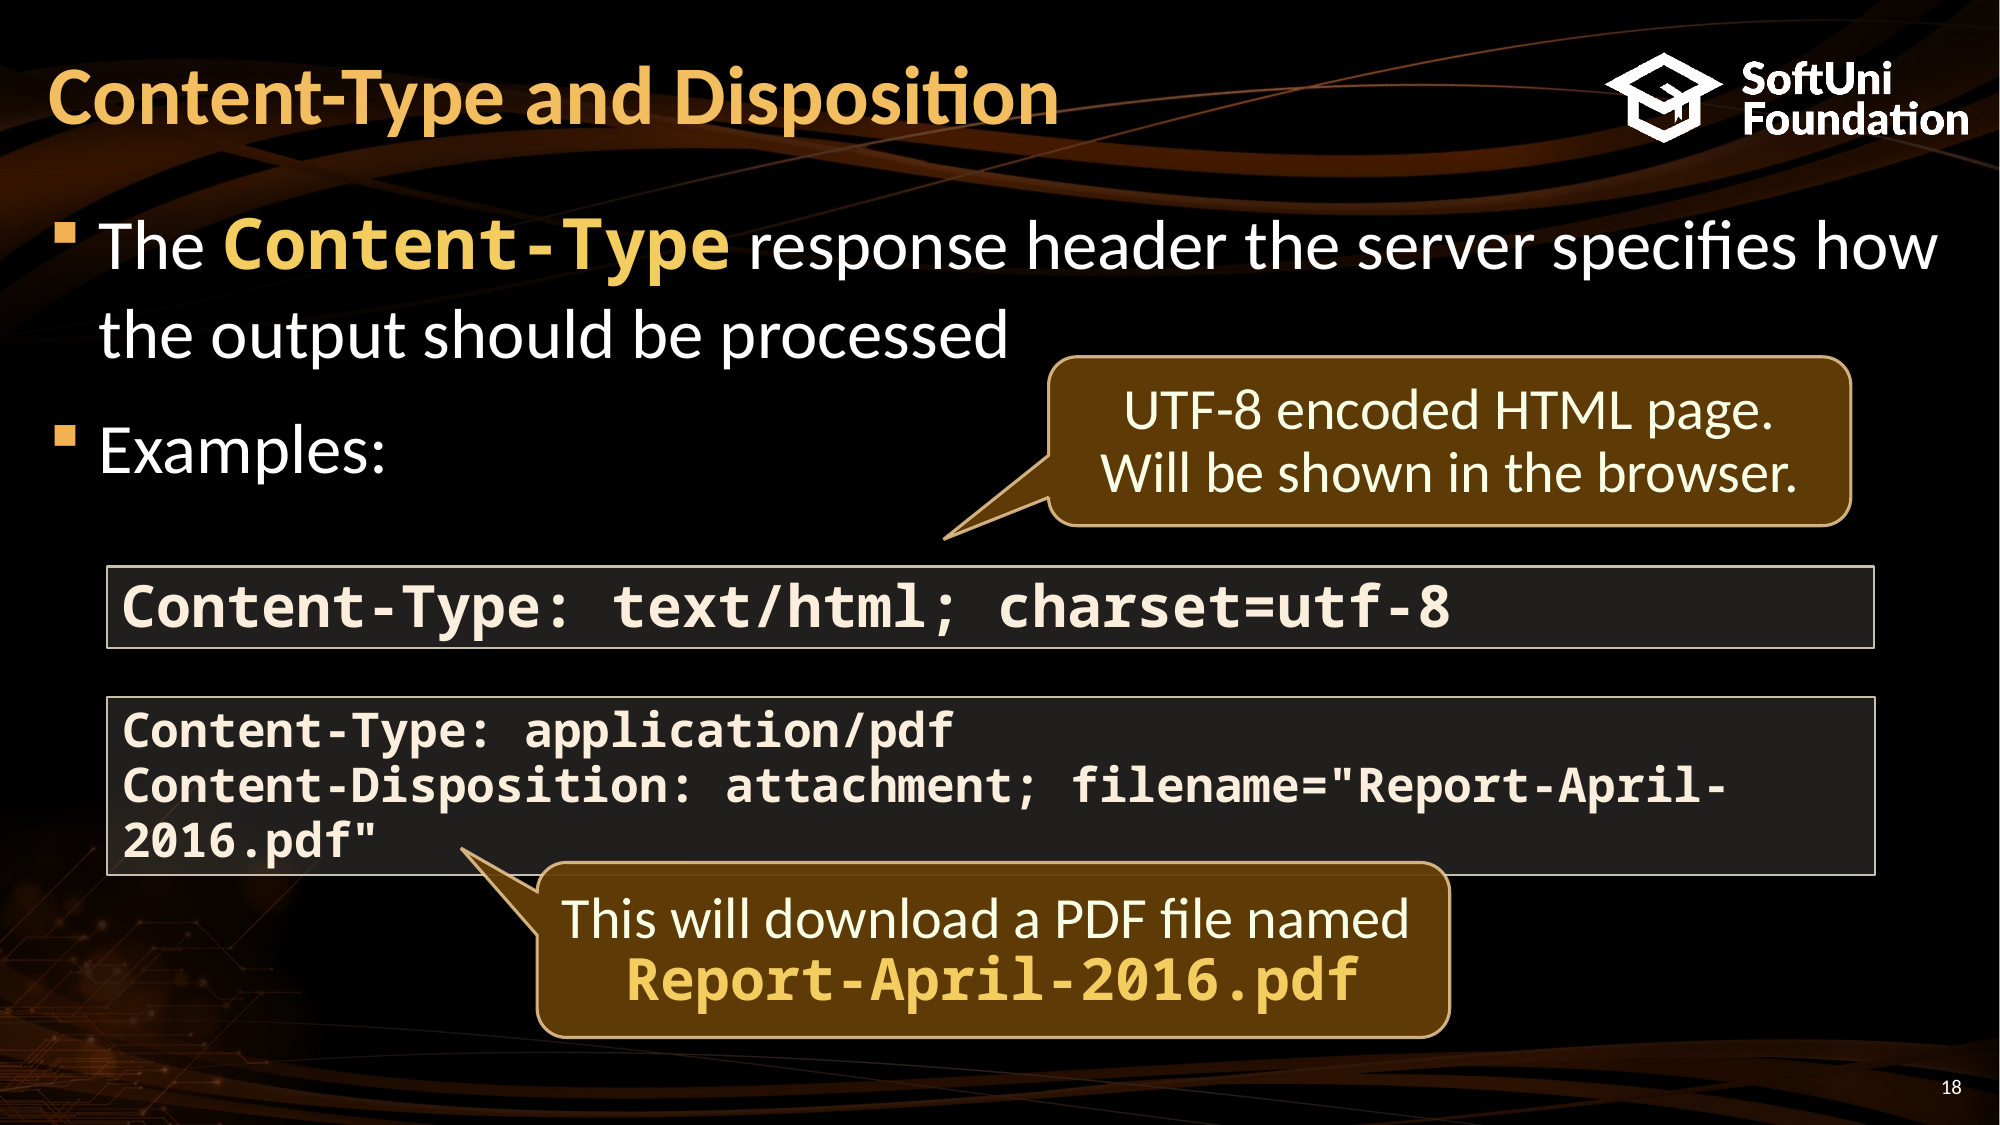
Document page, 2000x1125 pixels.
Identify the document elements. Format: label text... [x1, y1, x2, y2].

text_box Content-Type: application/pdf Content-Disposition: attachment; filename="Report-April-2016.pdf" [107, 696, 1875, 876]
text_box This will download a PDF file named Report-April-2016.pdf [460, 847, 1451, 1039]
list The Content-Type response header the server specifies how the output should be processed Examples: [31, 188, 1968, 1103]
text_box UTF-8 encoded HTML page. Will be shown in the browser. [942, 355, 1852, 541]
text_box Content-Type: text/html; charset=utf-8 [107, 566, 1875, 648]
title Content-Type and Disposition [30, 6, 1602, 189]
picture [0, 0, 2000, 1125]
